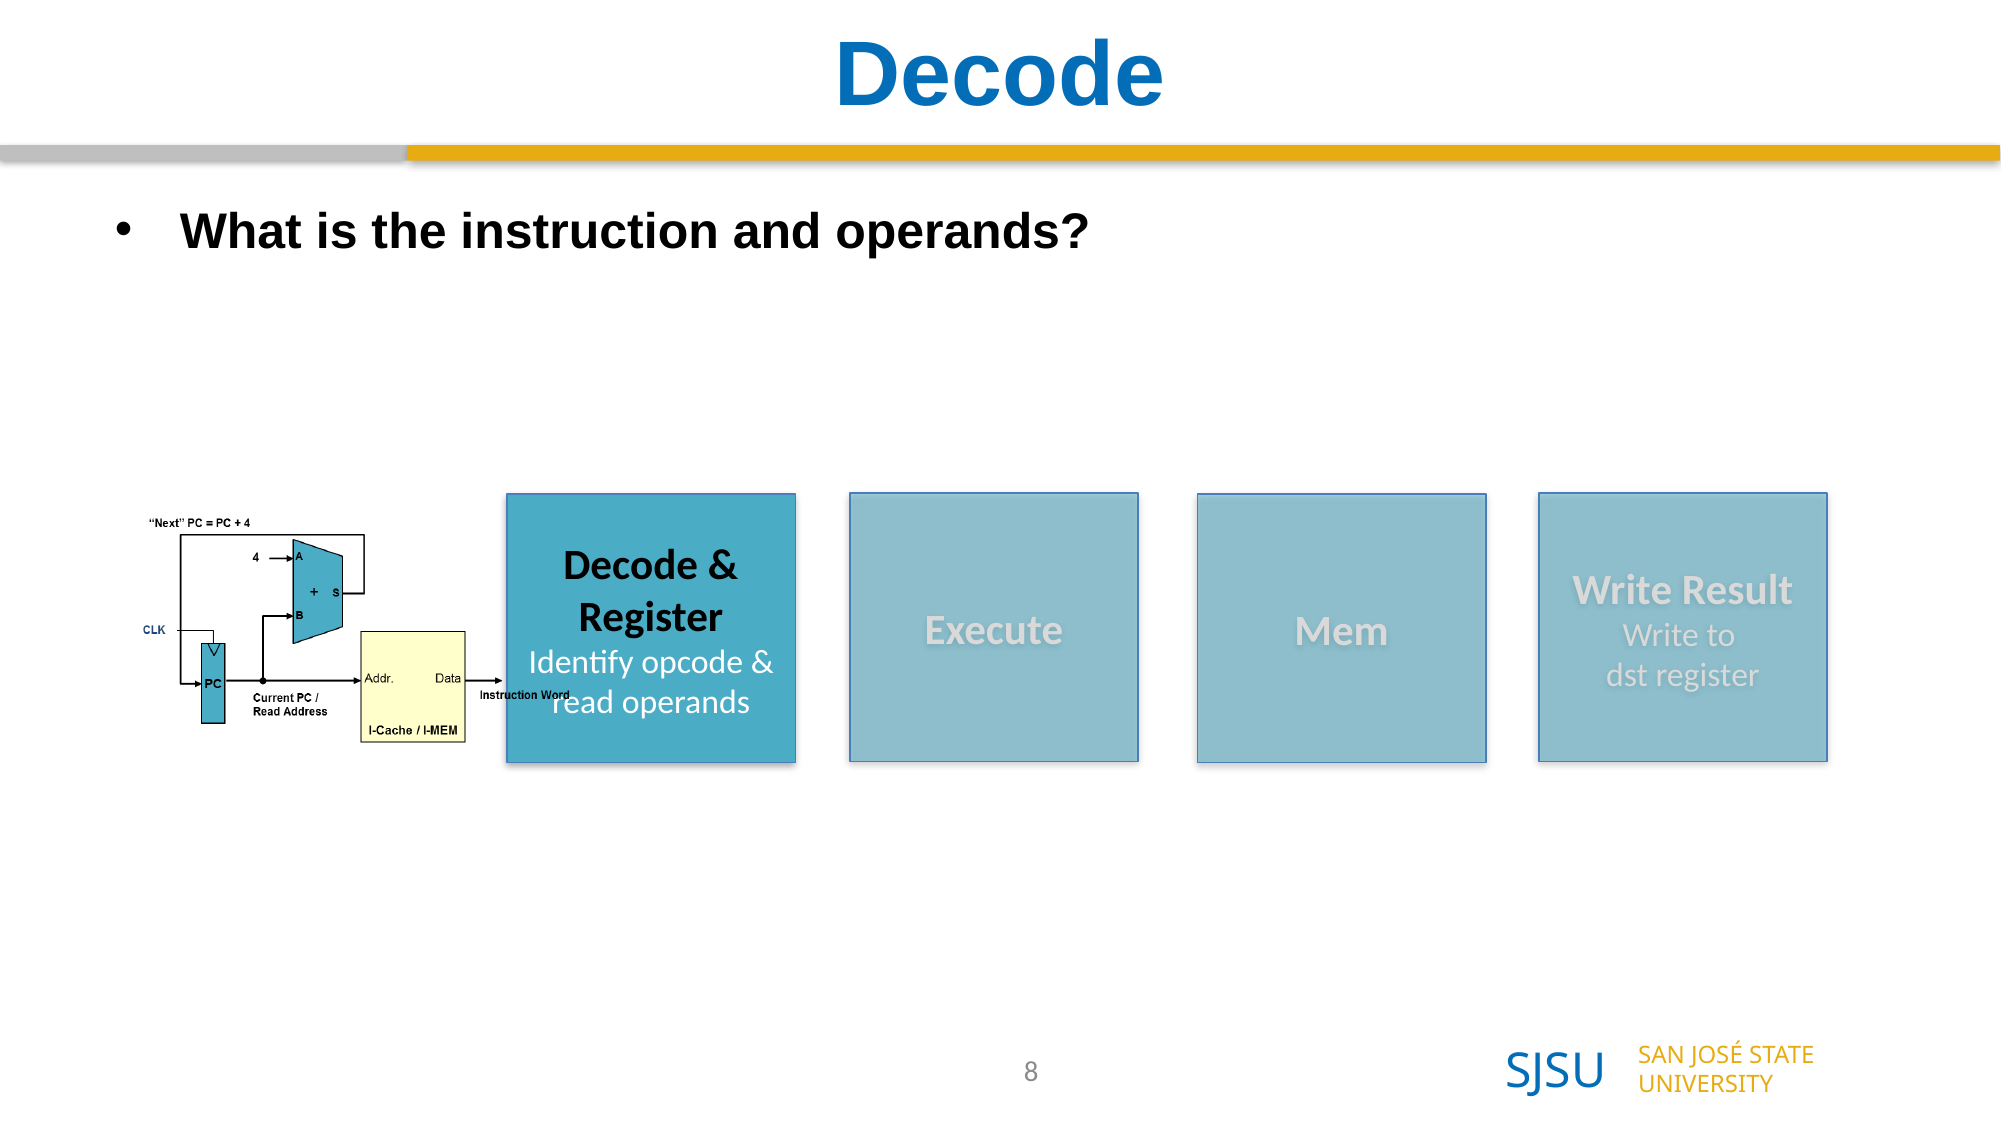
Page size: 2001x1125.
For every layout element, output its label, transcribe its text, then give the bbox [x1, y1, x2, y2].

title Decode [99, 11, 1900, 126]
text_box Execute [849, 492, 1139, 762]
text_box Mem [1197, 493, 1487, 763]
text_box Write Result Write to dst register [1538, 492, 1828, 762]
picture [134, 511, 588, 745]
list What is the instruction and operands? [99, 190, 1900, 1005]
slide_number 8 [797, 1040, 1265, 1100]
text_box Decode & Register Identify opcode & read operands [506, 493, 796, 763]
